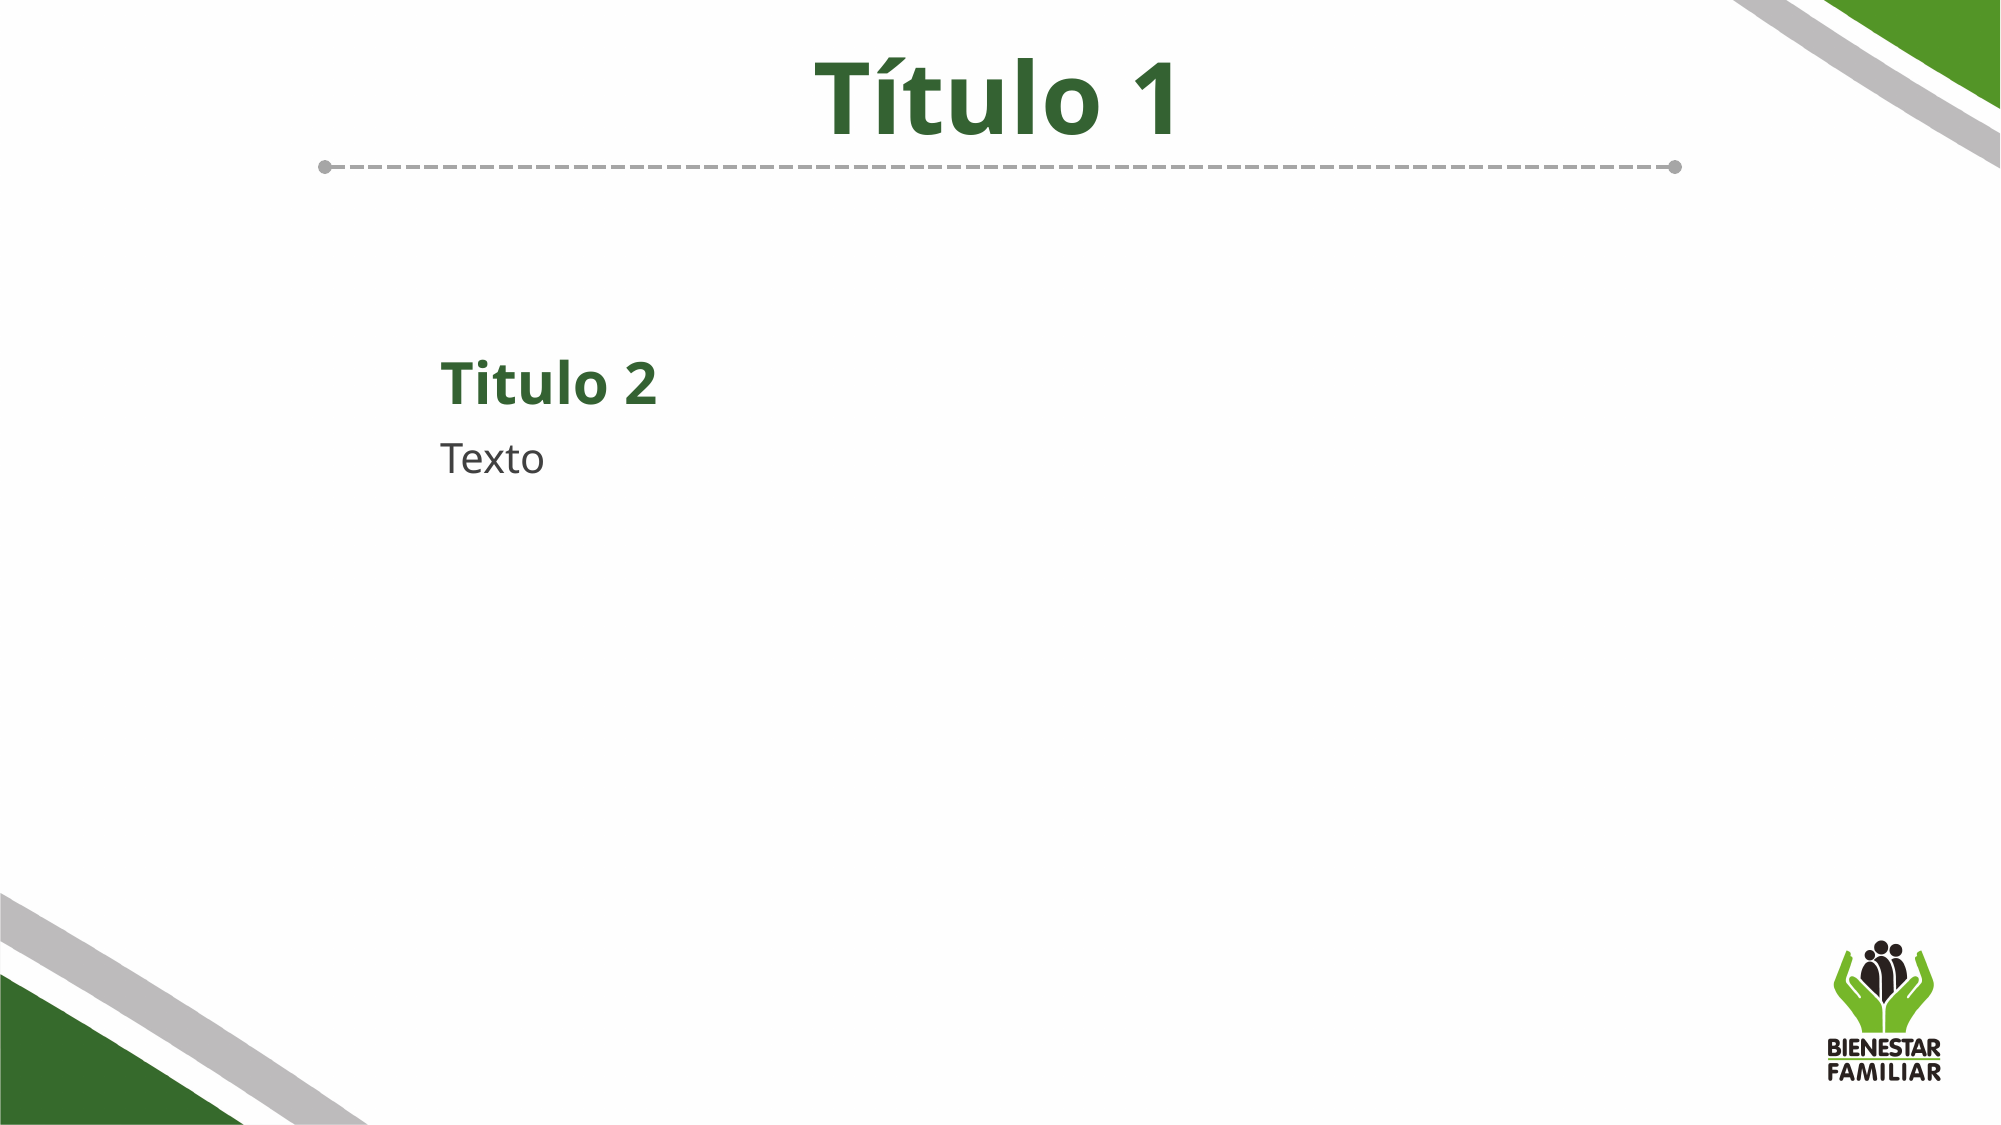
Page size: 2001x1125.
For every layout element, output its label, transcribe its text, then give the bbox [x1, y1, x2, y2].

picture [0, 0, 2001, 1125]
text_box Titulo 2 [425, 338, 1387, 424]
text_box Texto [425, 424, 1387, 489]
text_box Título 1 [798, 27, 1202, 162]
